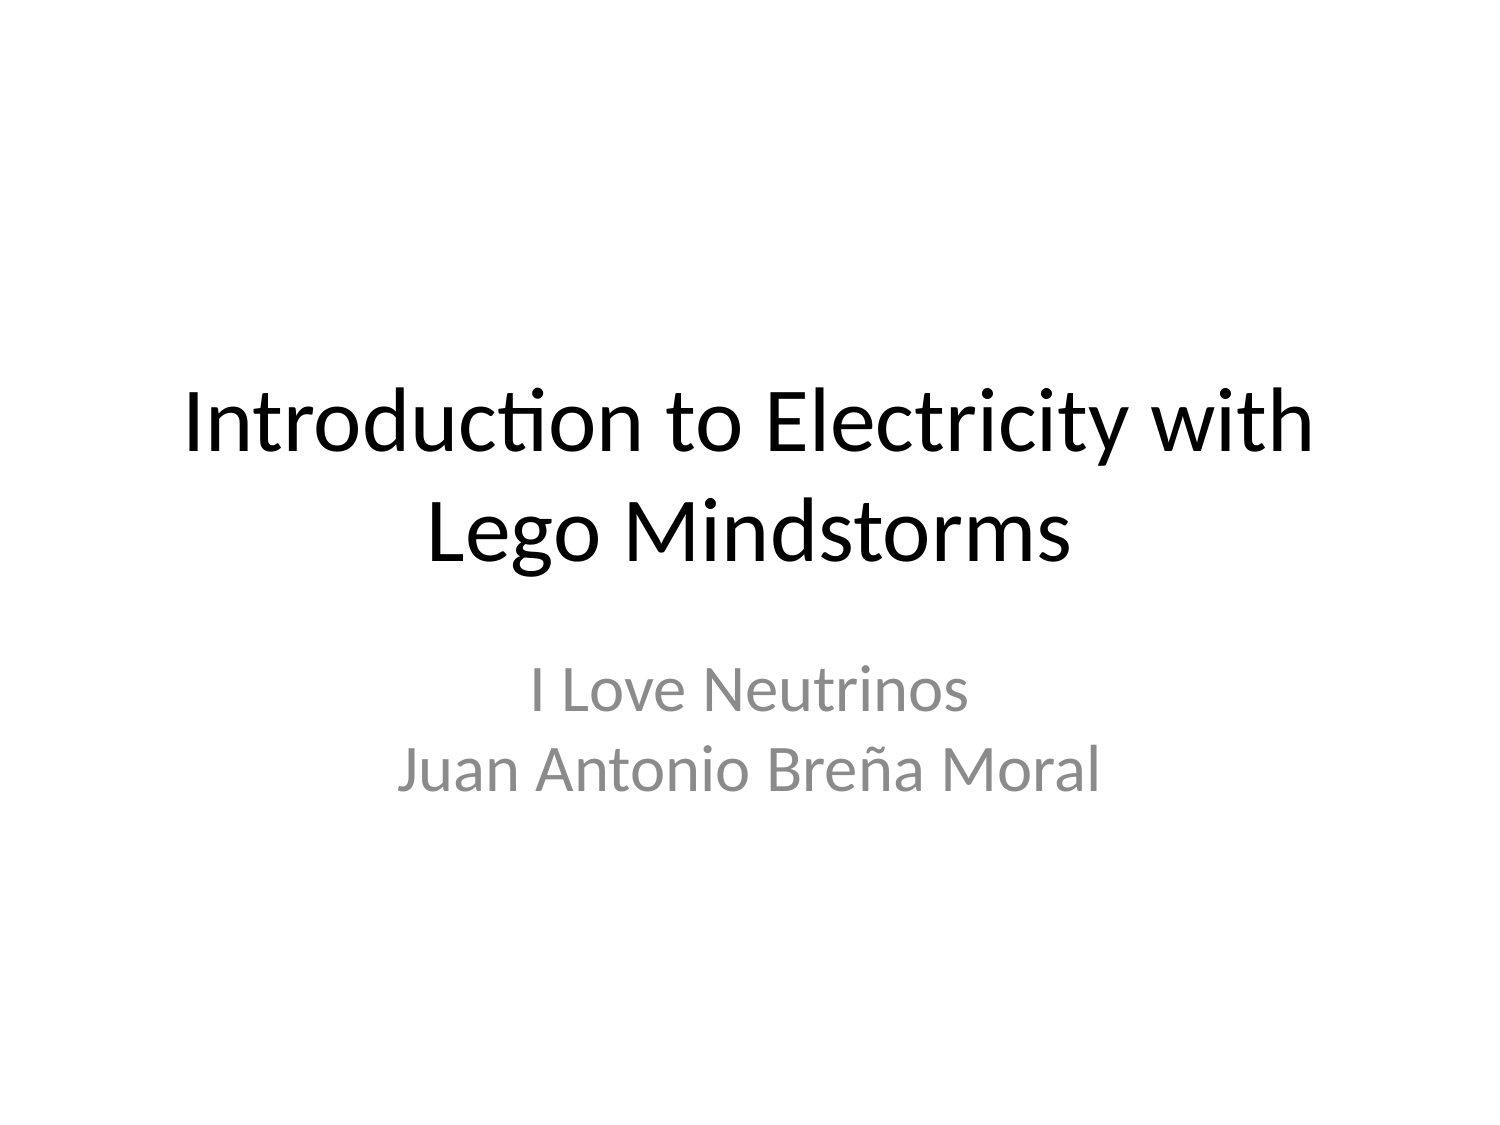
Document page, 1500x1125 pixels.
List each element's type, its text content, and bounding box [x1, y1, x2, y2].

text_box I Love Neutrinos Juan Antonio Breña Moral [225, 637, 1275, 925]
text_box Introduction to Electricity with Lego Mindstorms [112, 349, 1388, 591]
